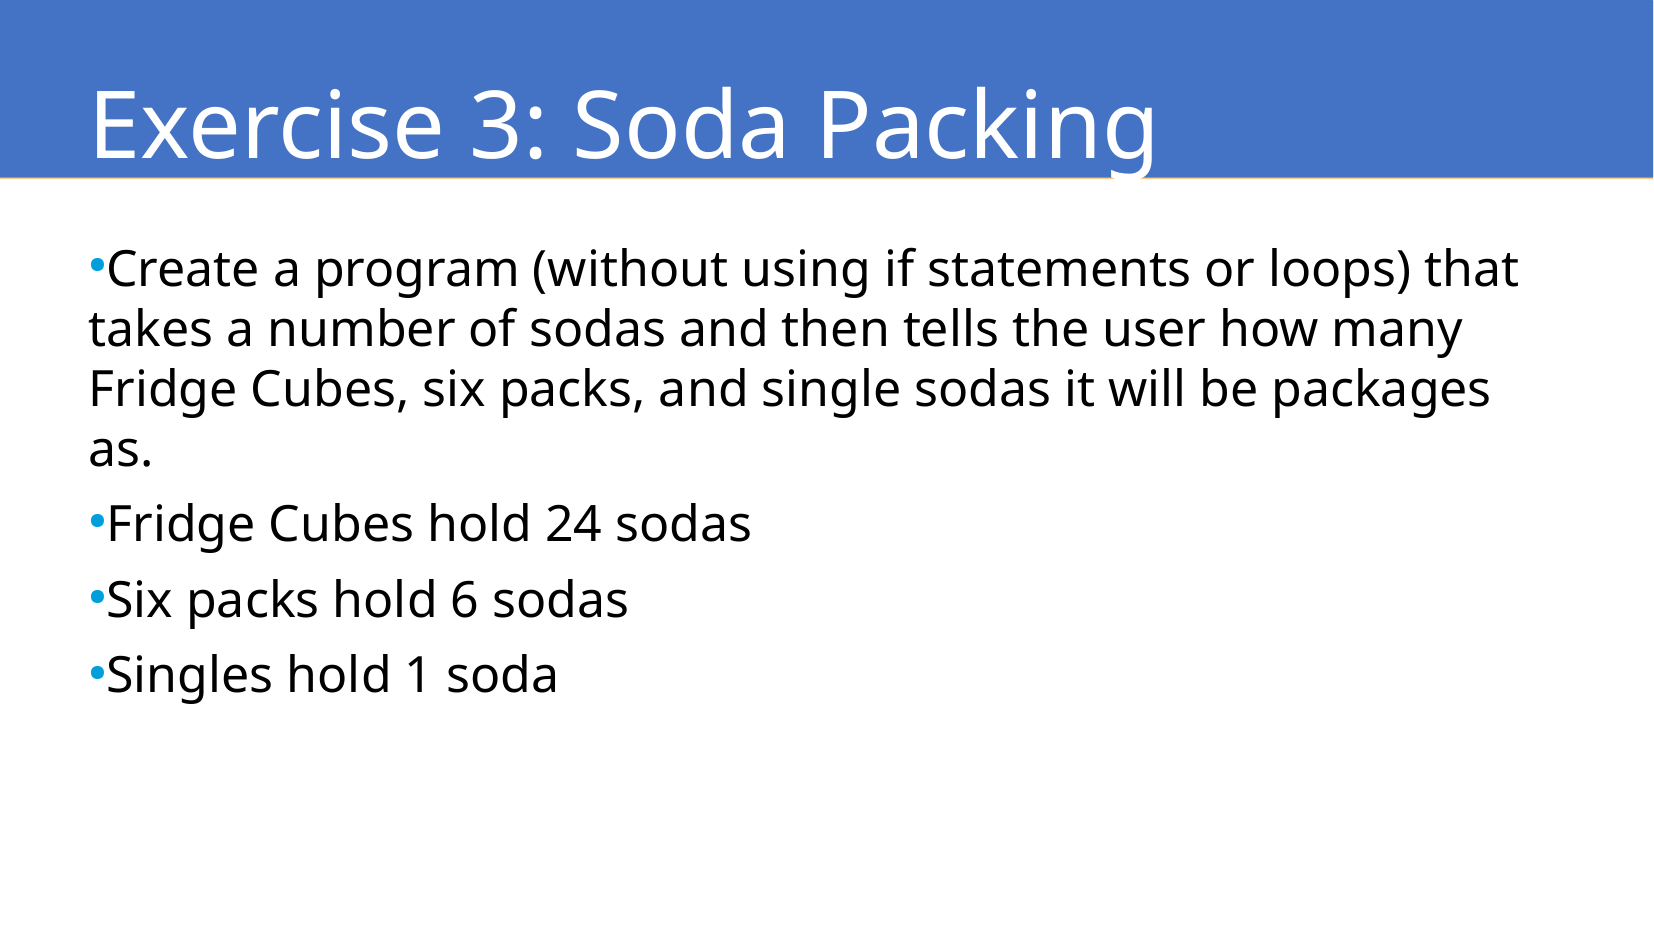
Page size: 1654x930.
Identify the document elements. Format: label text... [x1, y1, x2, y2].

title Exercise 3: Soda Packing [88, 14, 1565, 178]
list Create a program (without using if statements or loops) that takes a number of sodas and then tells the user how many Fridge Cubes, six packs, and single sodas it will be packages as. Fridge Cubes hold 24 sodas Six packs hold 6 sodas Singles hold 1 soda [88, 236, 1565, 812]
